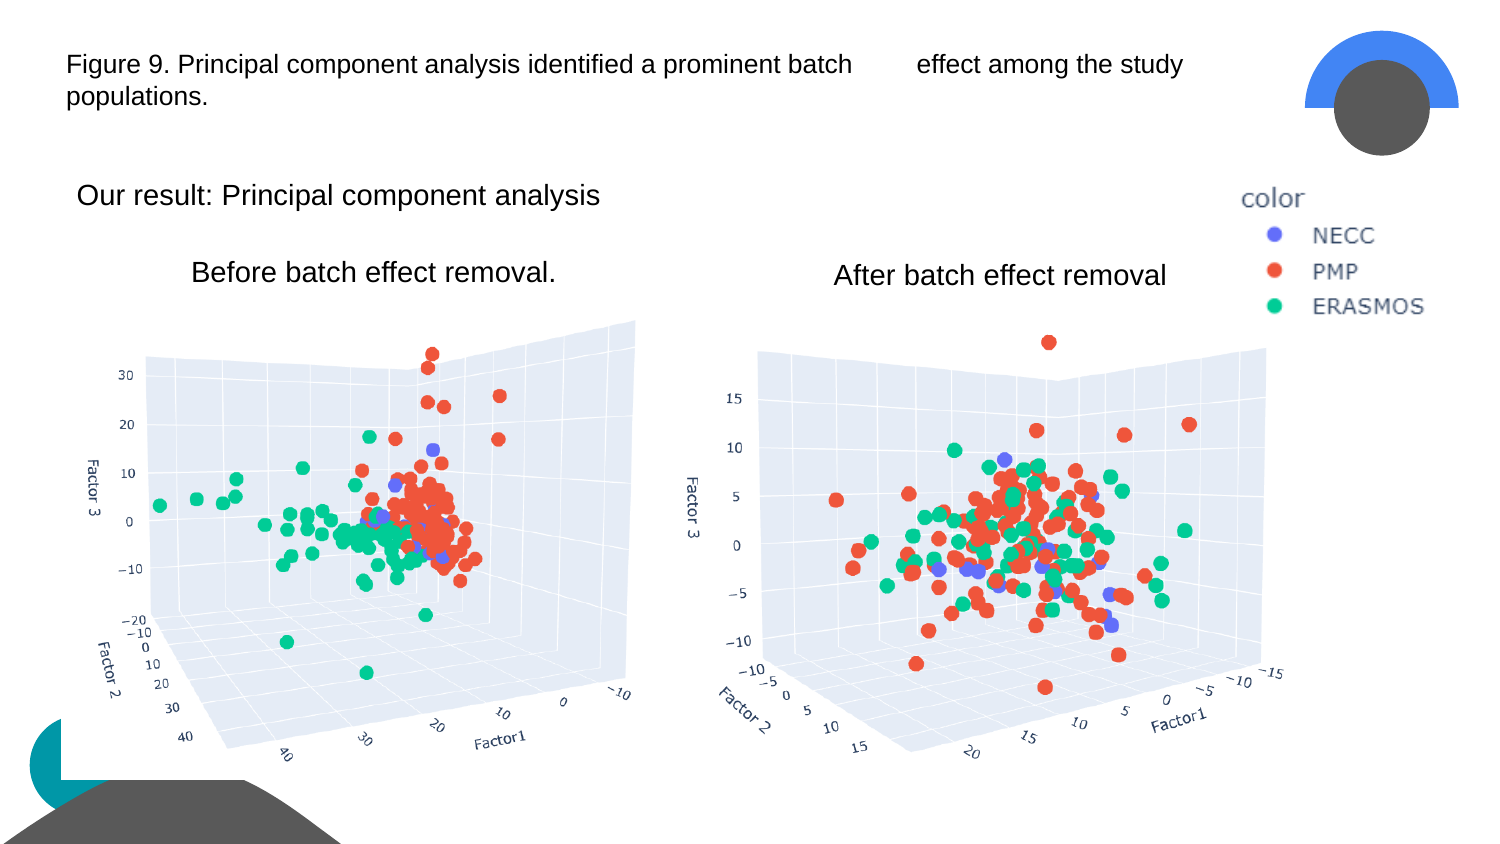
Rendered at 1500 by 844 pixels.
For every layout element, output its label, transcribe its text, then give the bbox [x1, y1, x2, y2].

text_box After batch effect removal [818, 241, 1215, 306]
text_box Before batch effect removal. [176, 238, 669, 304]
title Figure 9. Principal component analysis identified a prominent batch effect among the study populations. [51, 32, 1327, 127]
text_box Our result: Principal component analysis [61, 161, 1219, 227]
picture [61, 161, 1441, 781]
